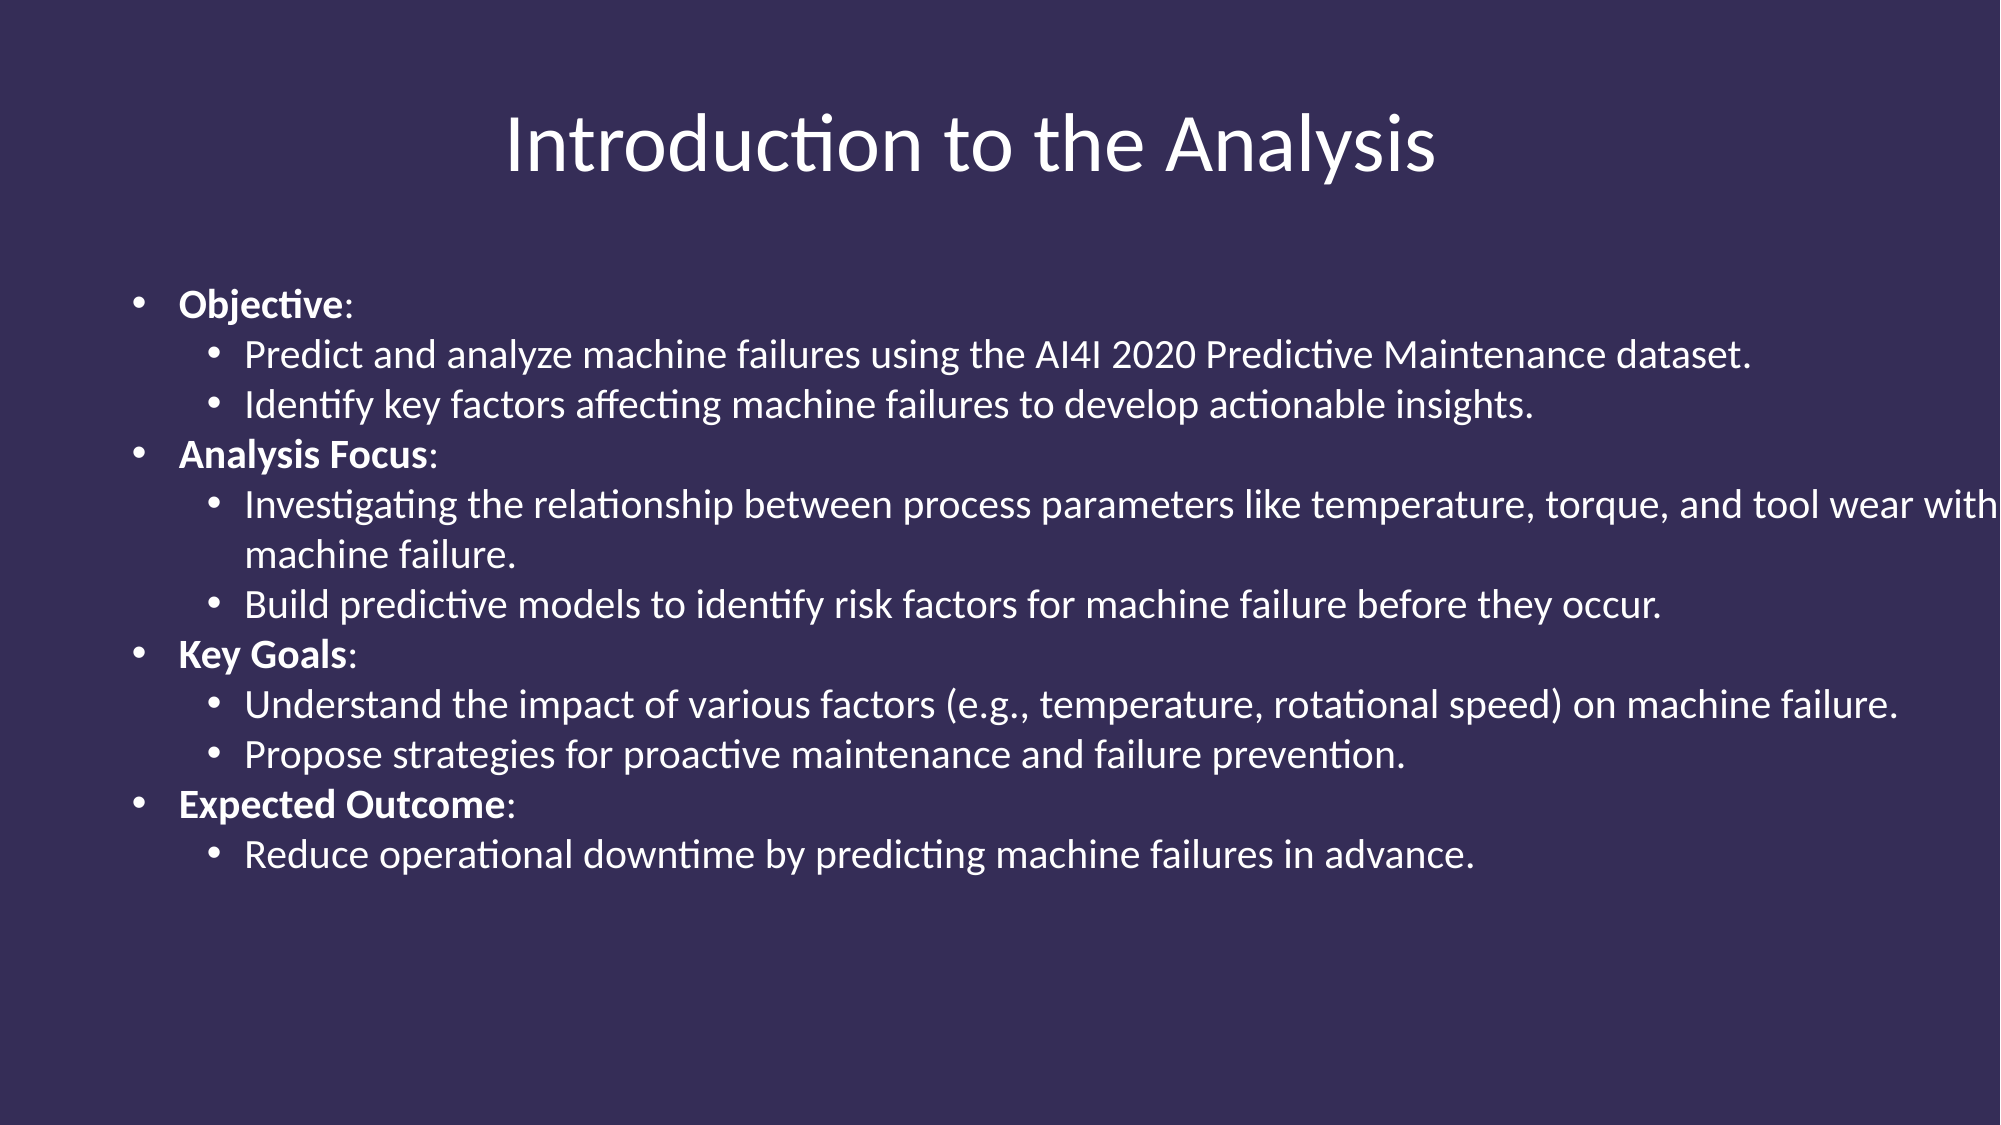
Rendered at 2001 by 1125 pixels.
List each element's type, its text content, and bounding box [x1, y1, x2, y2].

text_box Introduction to the Analysis [0, 81, 1972, 196]
text_box Objective: Predict and analyze machine failures using the AI4I 2020 Predictive Maintenance dataset. Identify key factors affecting machine failures to develop actionable insights. Analysis Focus: Investigating the relationship between process parameters like temperature, torque, and tool wear with machine failure. Build predictive models to identify risk factors for machine failure before they occur. Key Goals: Understand the impact of various factors (e.g., temperature, rotational speed) on machine failure. Propose strategies for proactive maintenance and failure prevention. Expected Outcome: Reduce operational downtime by predicting machine failures in advance. [42, 224, 2000, 885]
